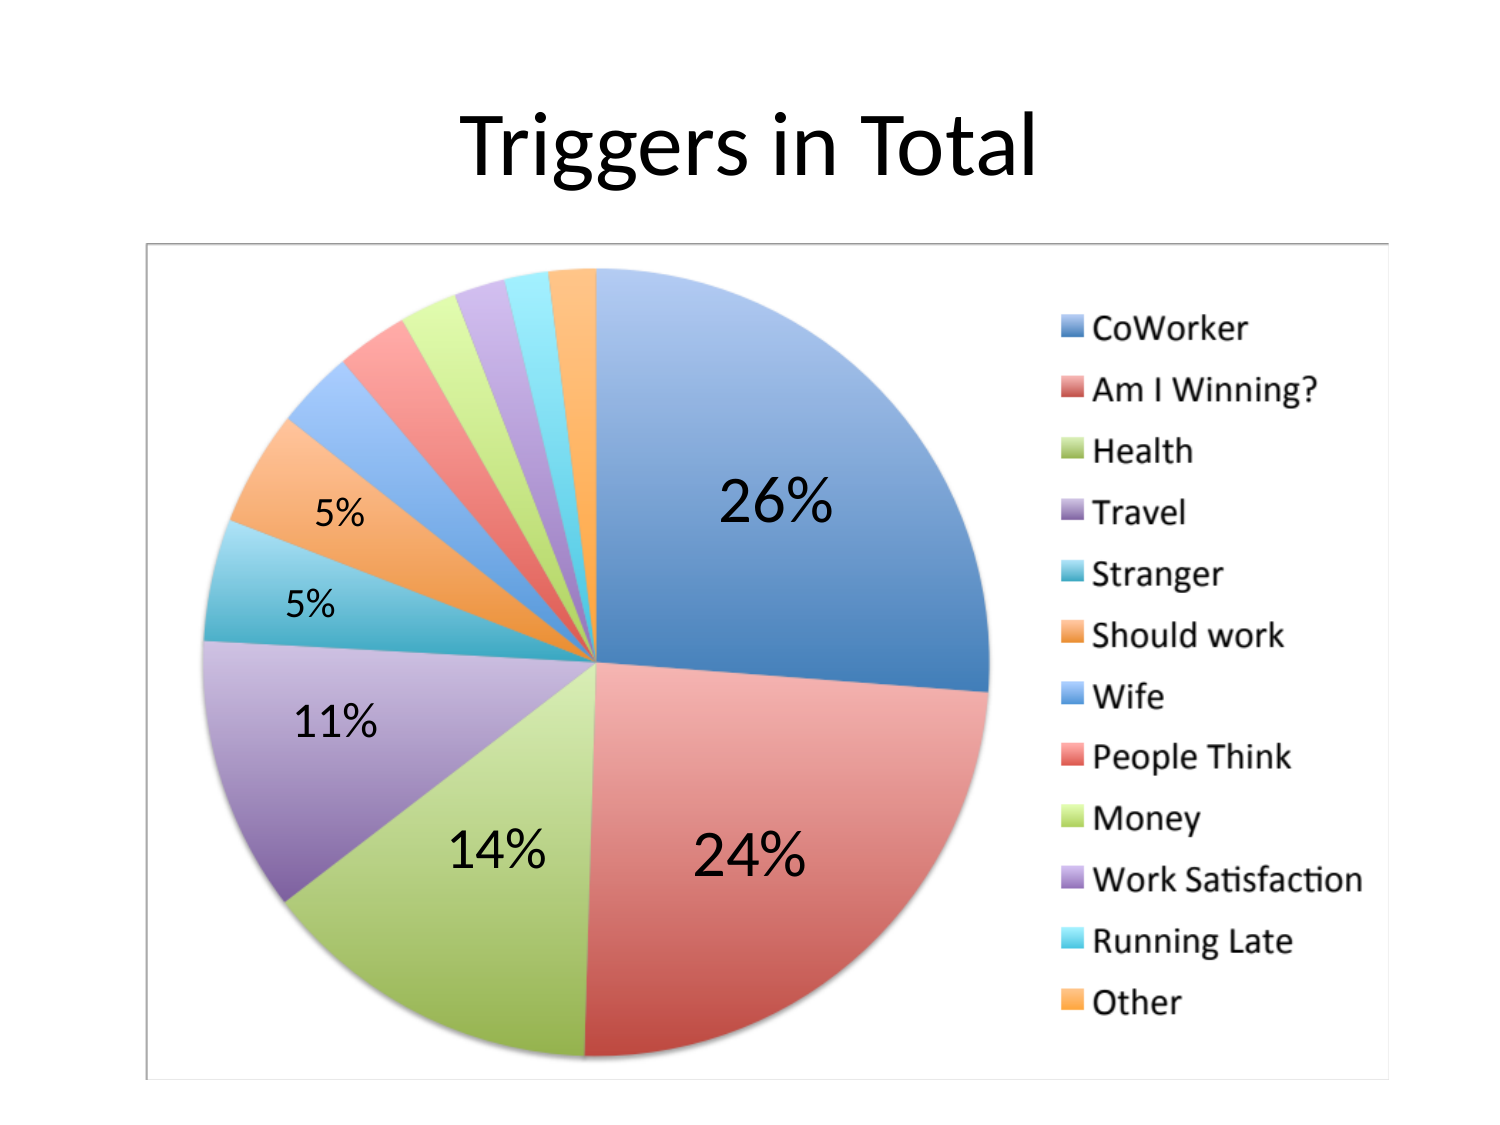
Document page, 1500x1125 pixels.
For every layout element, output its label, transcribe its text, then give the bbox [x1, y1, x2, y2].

picture [144, 243, 1390, 1081]
title Triggers in Total [75, 45, 1425, 233]
